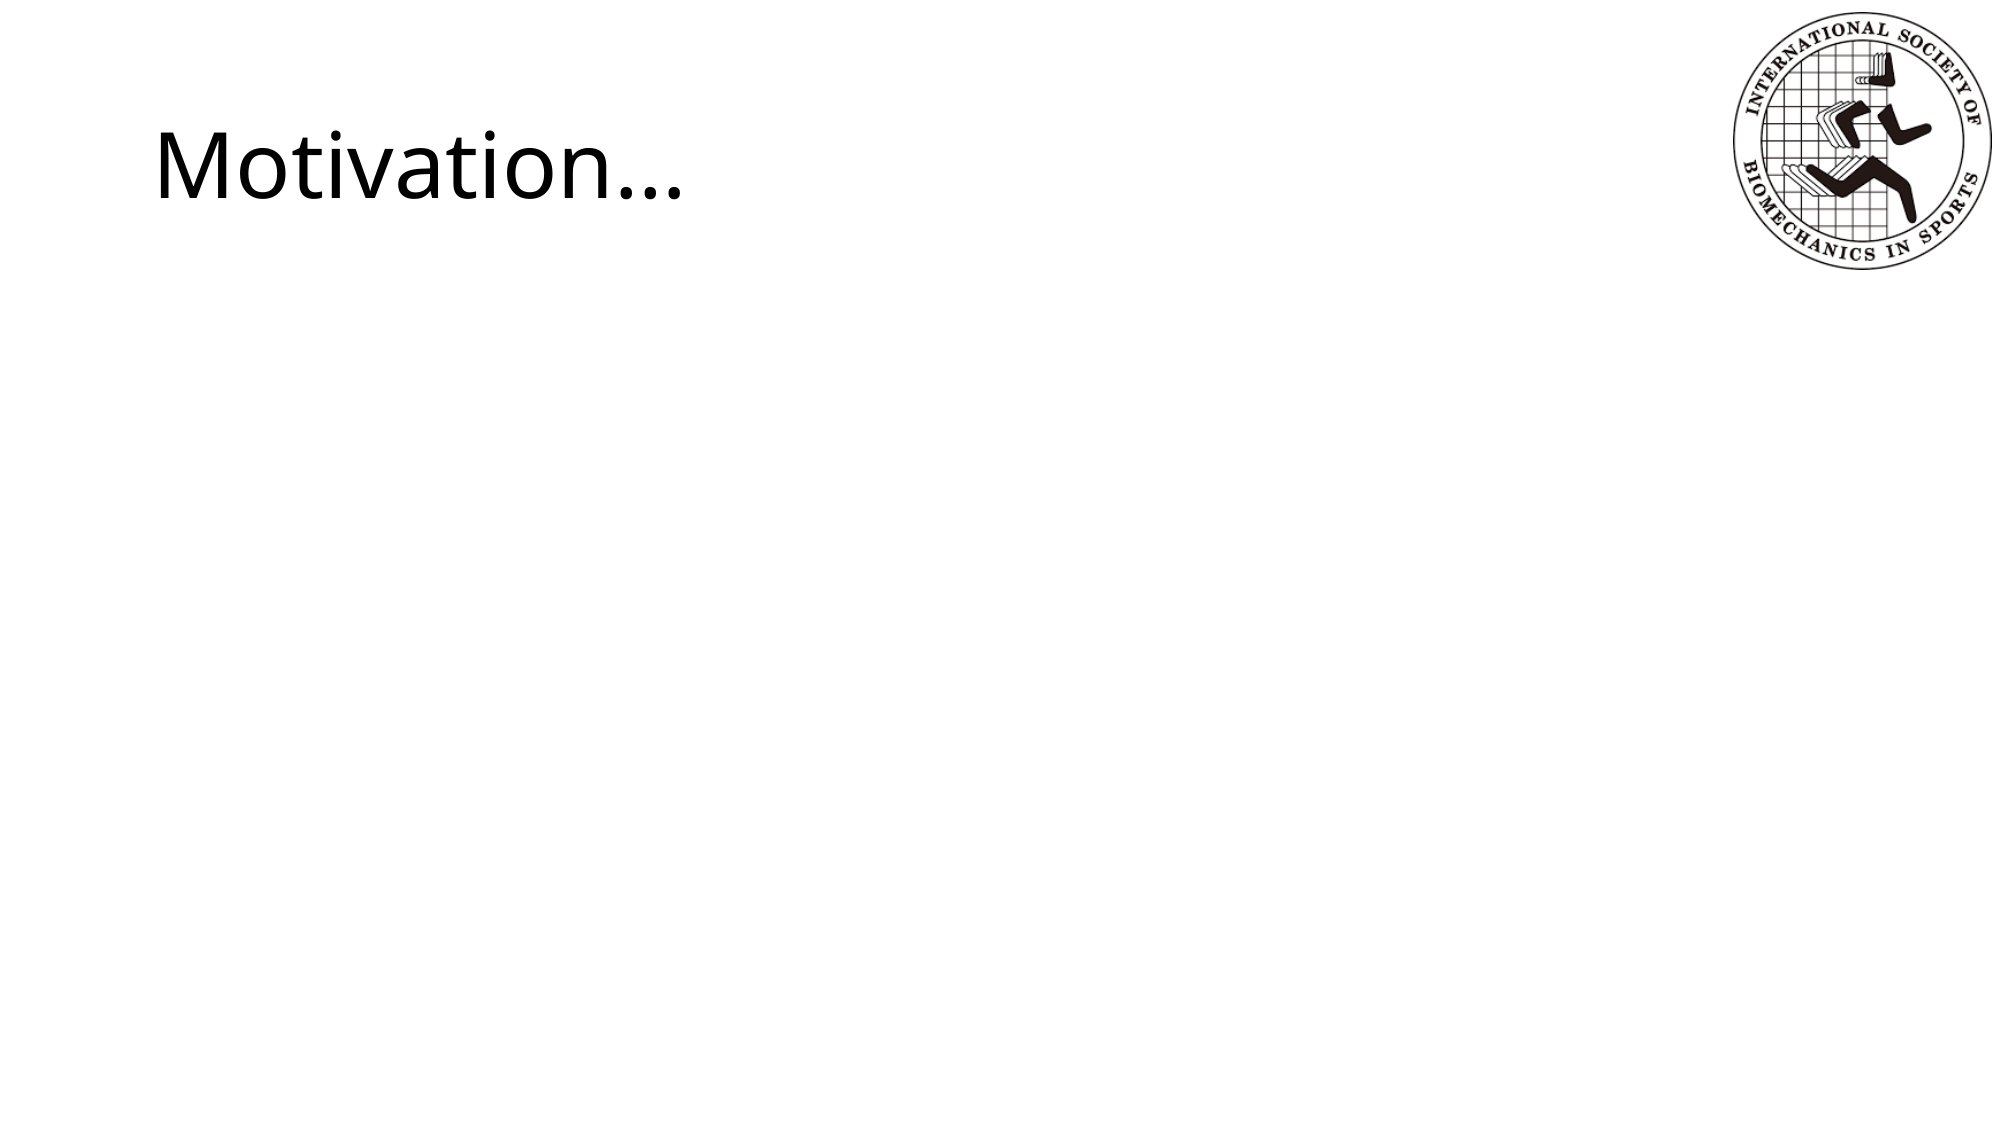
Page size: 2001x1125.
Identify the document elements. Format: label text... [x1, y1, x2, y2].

picture [1733, 12, 1992, 270]
title Motivation… [137, 59, 1863, 278]
